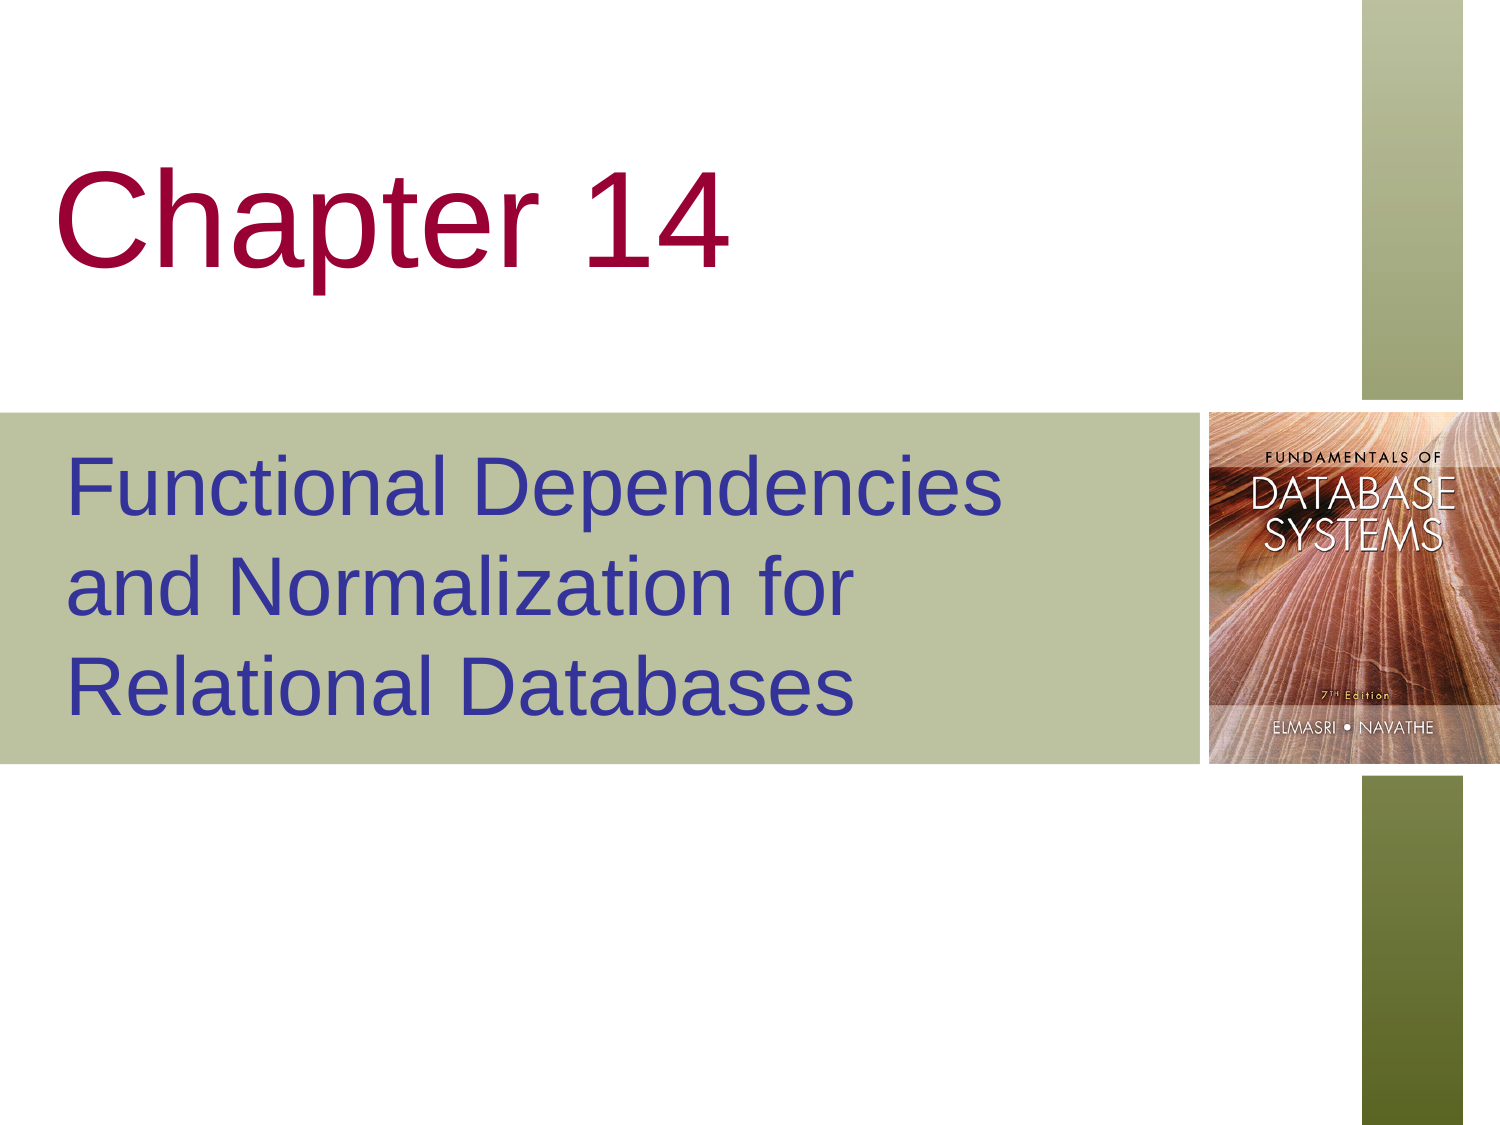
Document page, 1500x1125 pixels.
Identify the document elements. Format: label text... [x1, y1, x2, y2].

title Chapter 14 [37, 24, 1200, 400]
subtitle Functional Dependencies and Normalization for Relational Databases [50, 425, 1138, 738]
picture [1209, 412, 1500, 764]
